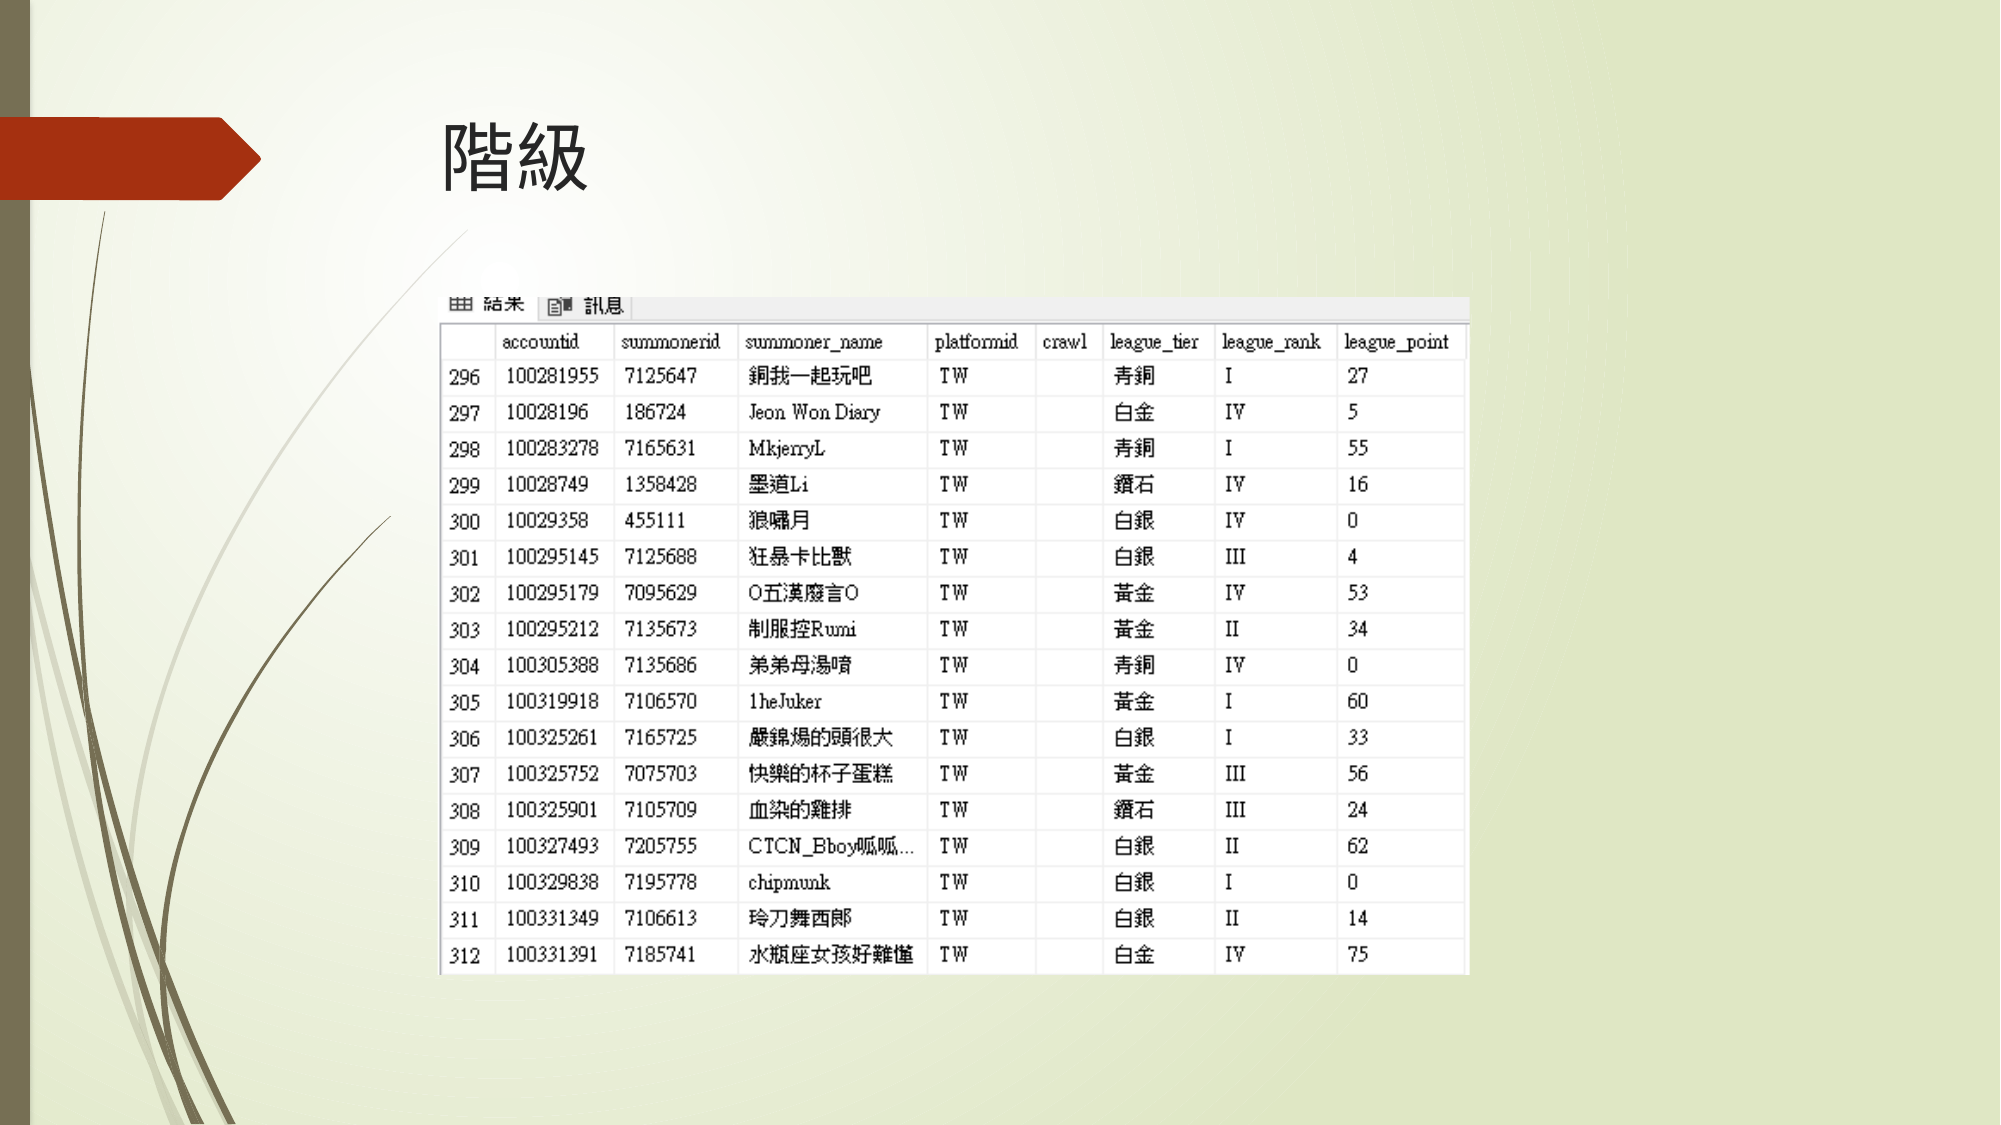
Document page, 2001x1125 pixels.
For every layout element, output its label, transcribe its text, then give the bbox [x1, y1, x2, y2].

title 階級 [425, 102, 1888, 313]
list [437, 296, 1470, 975]
